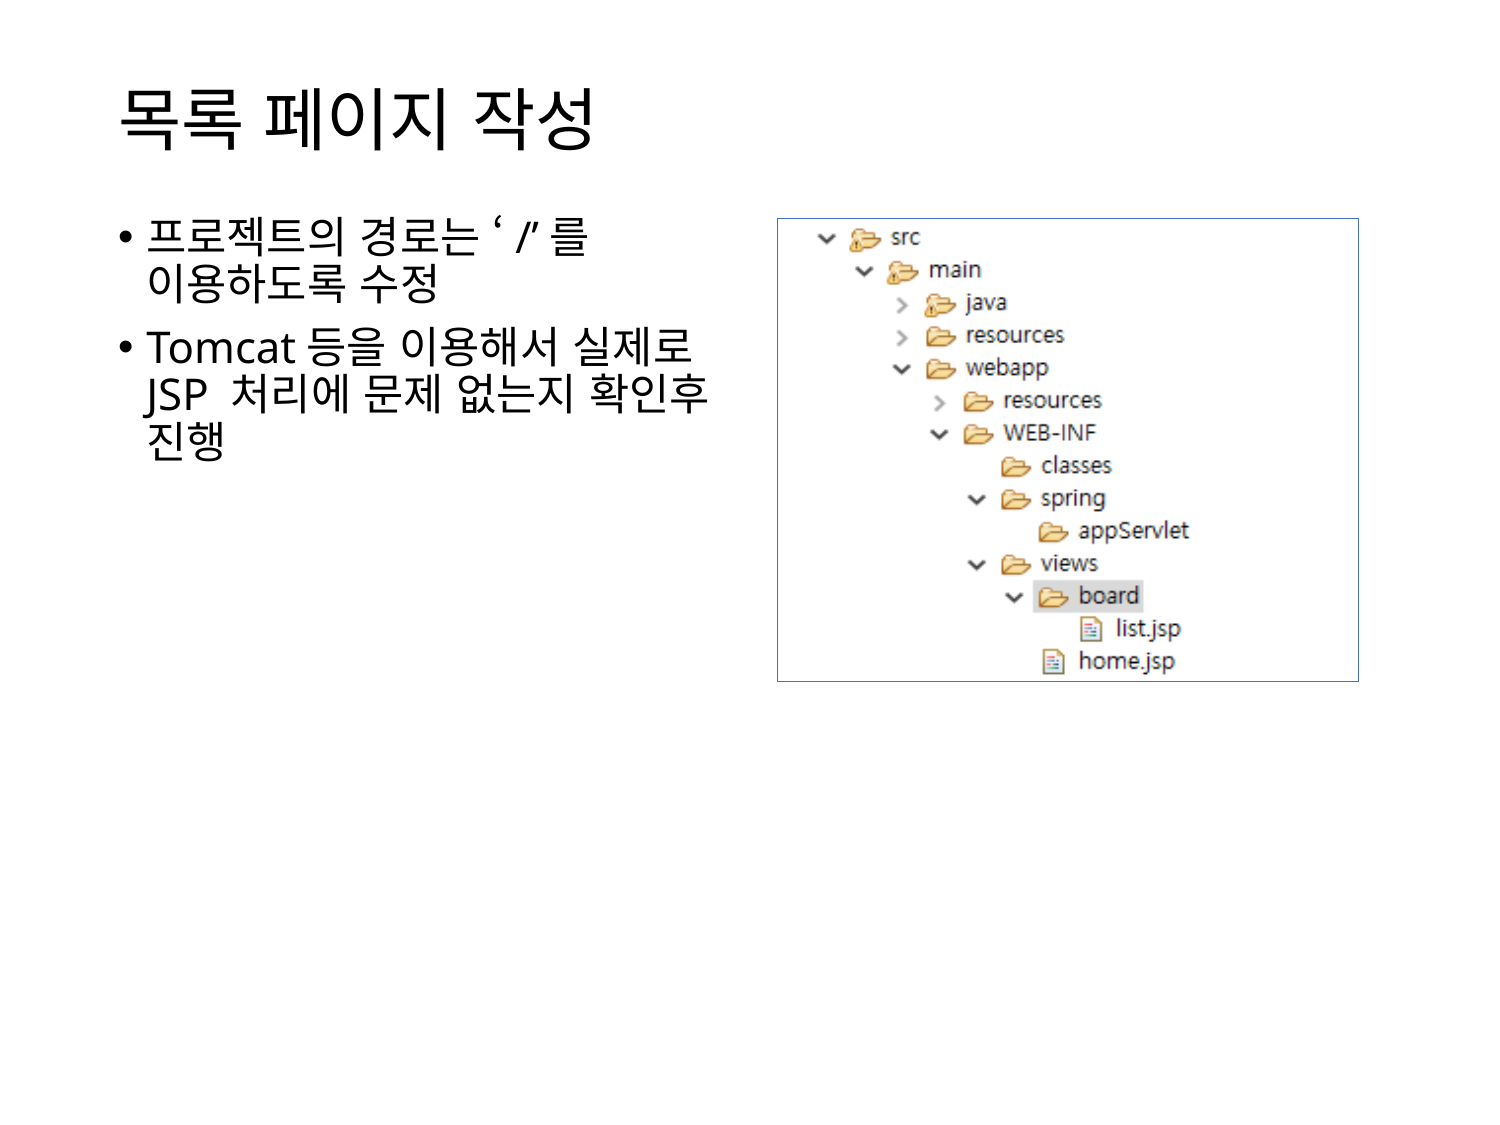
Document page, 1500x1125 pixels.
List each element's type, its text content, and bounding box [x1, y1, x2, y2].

picture [777, 218, 1359, 682]
title 목록 페이지 작성 [103, 59, 1397, 188]
list 프로젝트의 경로는 ‘/’를 이용하도록 수정 Tomcat등을 이용해서 실제로 JSP 처리에 문제 없는지 확인후 진행 [103, 208, 750, 1014]
